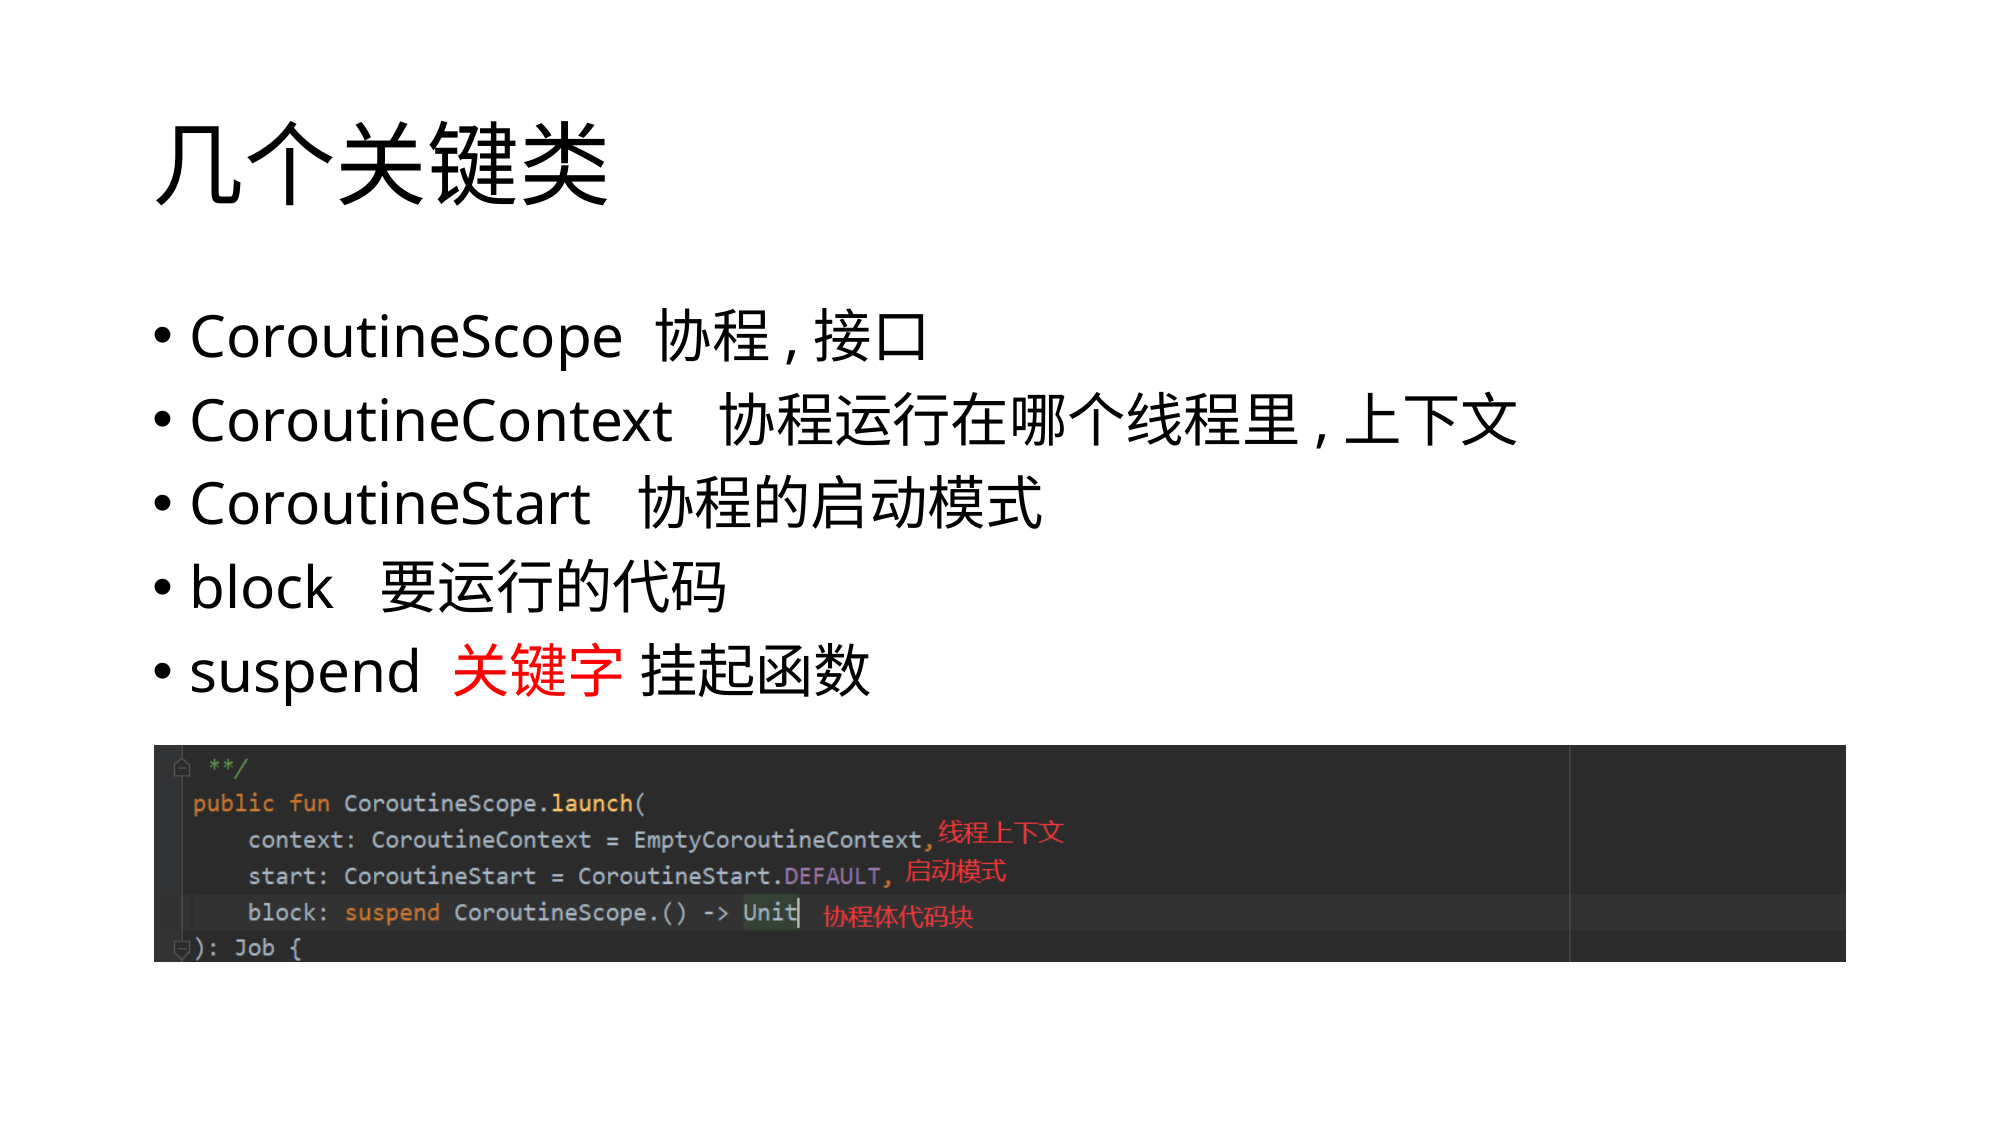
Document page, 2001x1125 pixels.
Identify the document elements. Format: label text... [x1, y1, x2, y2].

title 几个关键类 [137, 59, 1863, 278]
picture [154, 745, 1846, 962]
list CoroutineScope 协程,接口 CoroutineContext 协程运行在哪个线程里,上下文 CoroutineStart 协程的启动模式 block 要运行的代码 suspend 关键字 挂起函数 [137, 299, 1863, 1014]
